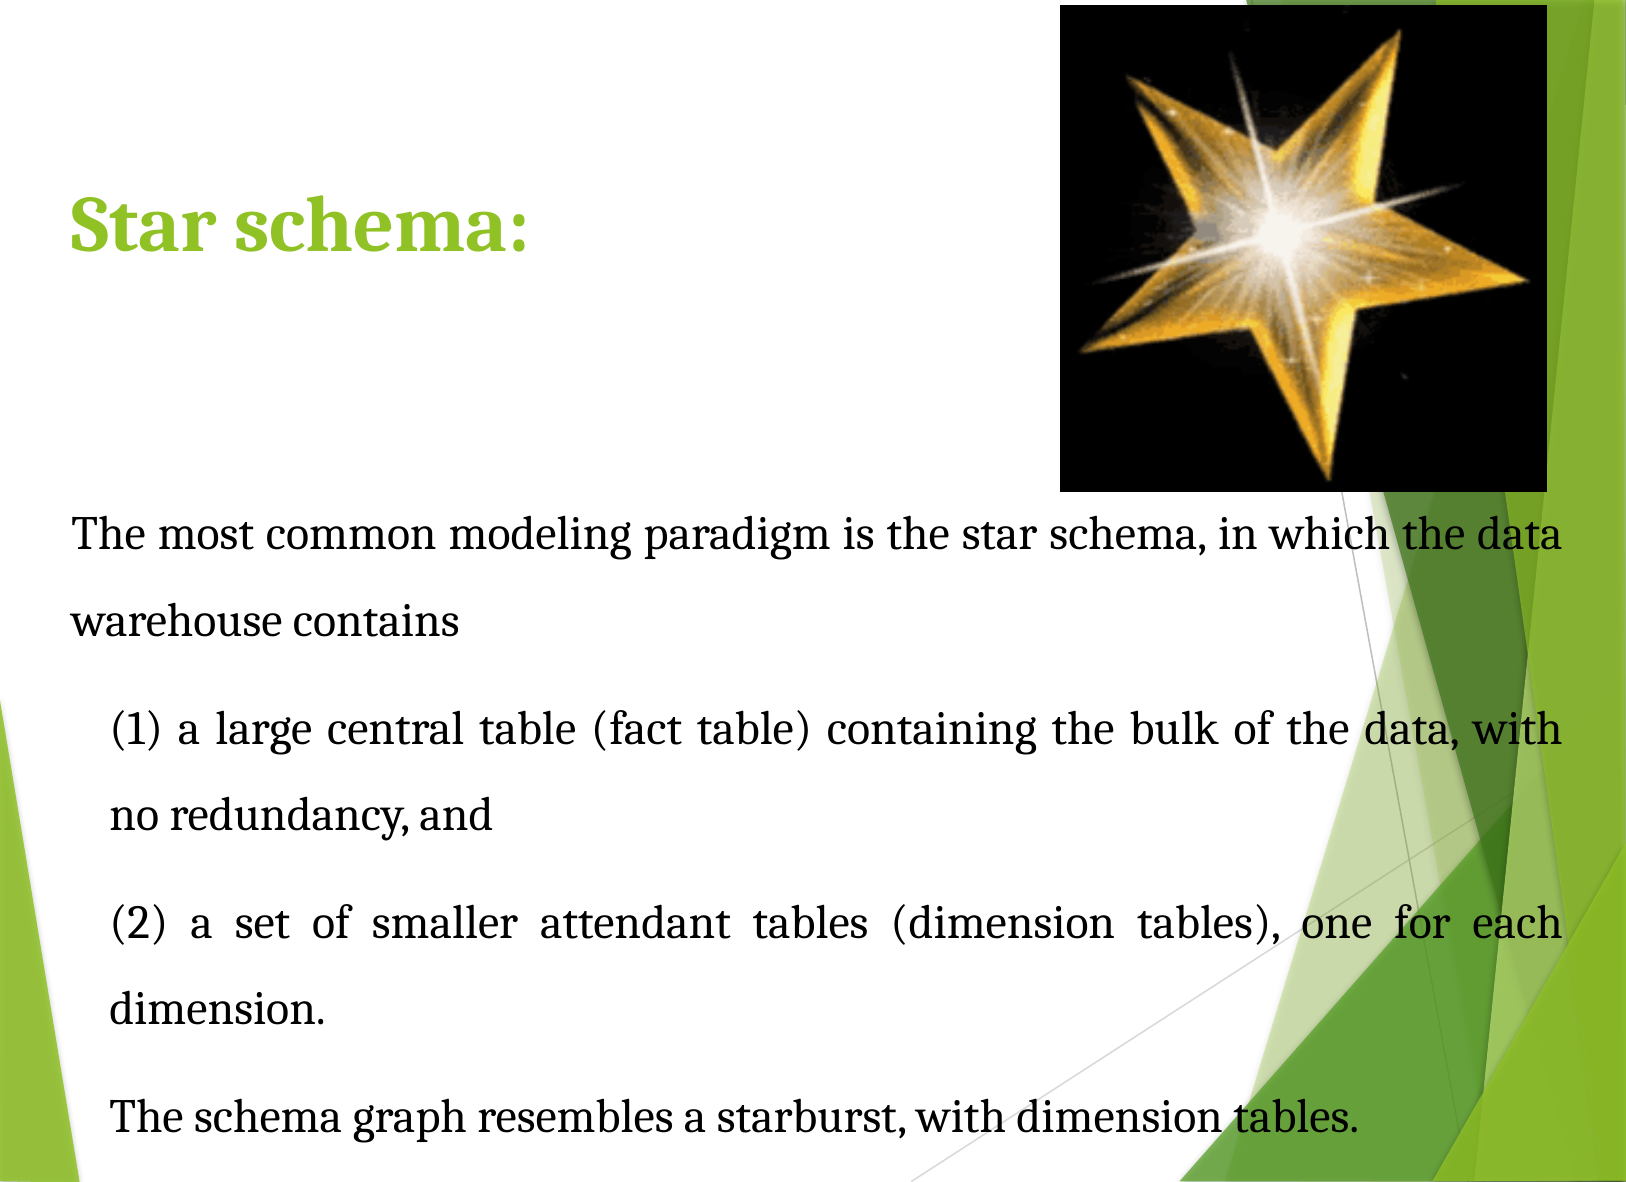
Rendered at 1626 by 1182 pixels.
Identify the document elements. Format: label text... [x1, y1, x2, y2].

list The most common modeling paradigm is the star schema, in which the data warehouse contains (1) a large central table (fact table) containing the bulk of the data, with no redundancy, and (2) a set of smaller attendant tables (dimension tables), one for each dimension. The schema graph resembles a starburst, with dimension tables. [56, 465, 1581, 1182]
picture [1060, 5, 1547, 492]
text_box Star schema: [56, 164, 683, 333]
